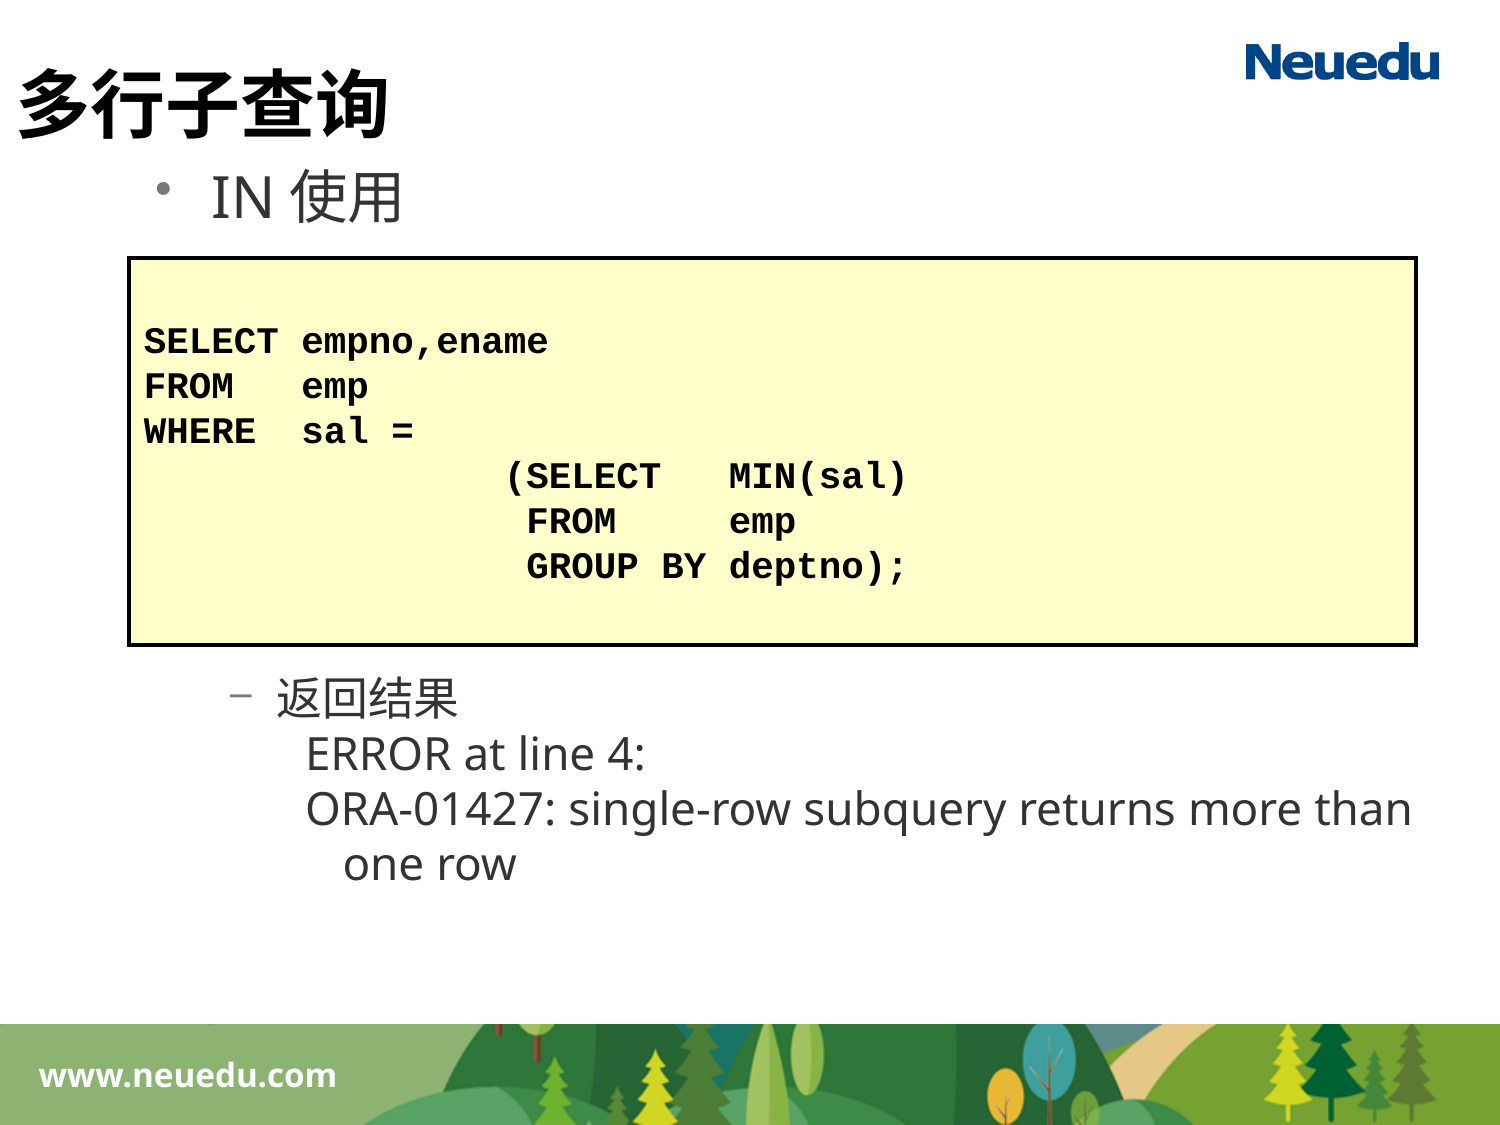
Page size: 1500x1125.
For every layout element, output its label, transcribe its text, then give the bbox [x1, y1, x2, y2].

picture [1246, 42, 1439, 80]
list IN使用 返回结果 ERROR at line 4: ORA-01427: single-row subquery returns more than one row [140, 152, 1500, 900]
title 多行子查询 [0, 45, 1195, 161]
picture [0, 1024, 1500, 1125]
text_box SELECT empno,ename FROM emp WHERE sal = (SELECT MIN(sal) FROM emp GROUP BY deptno); [128, 257, 1417, 646]
